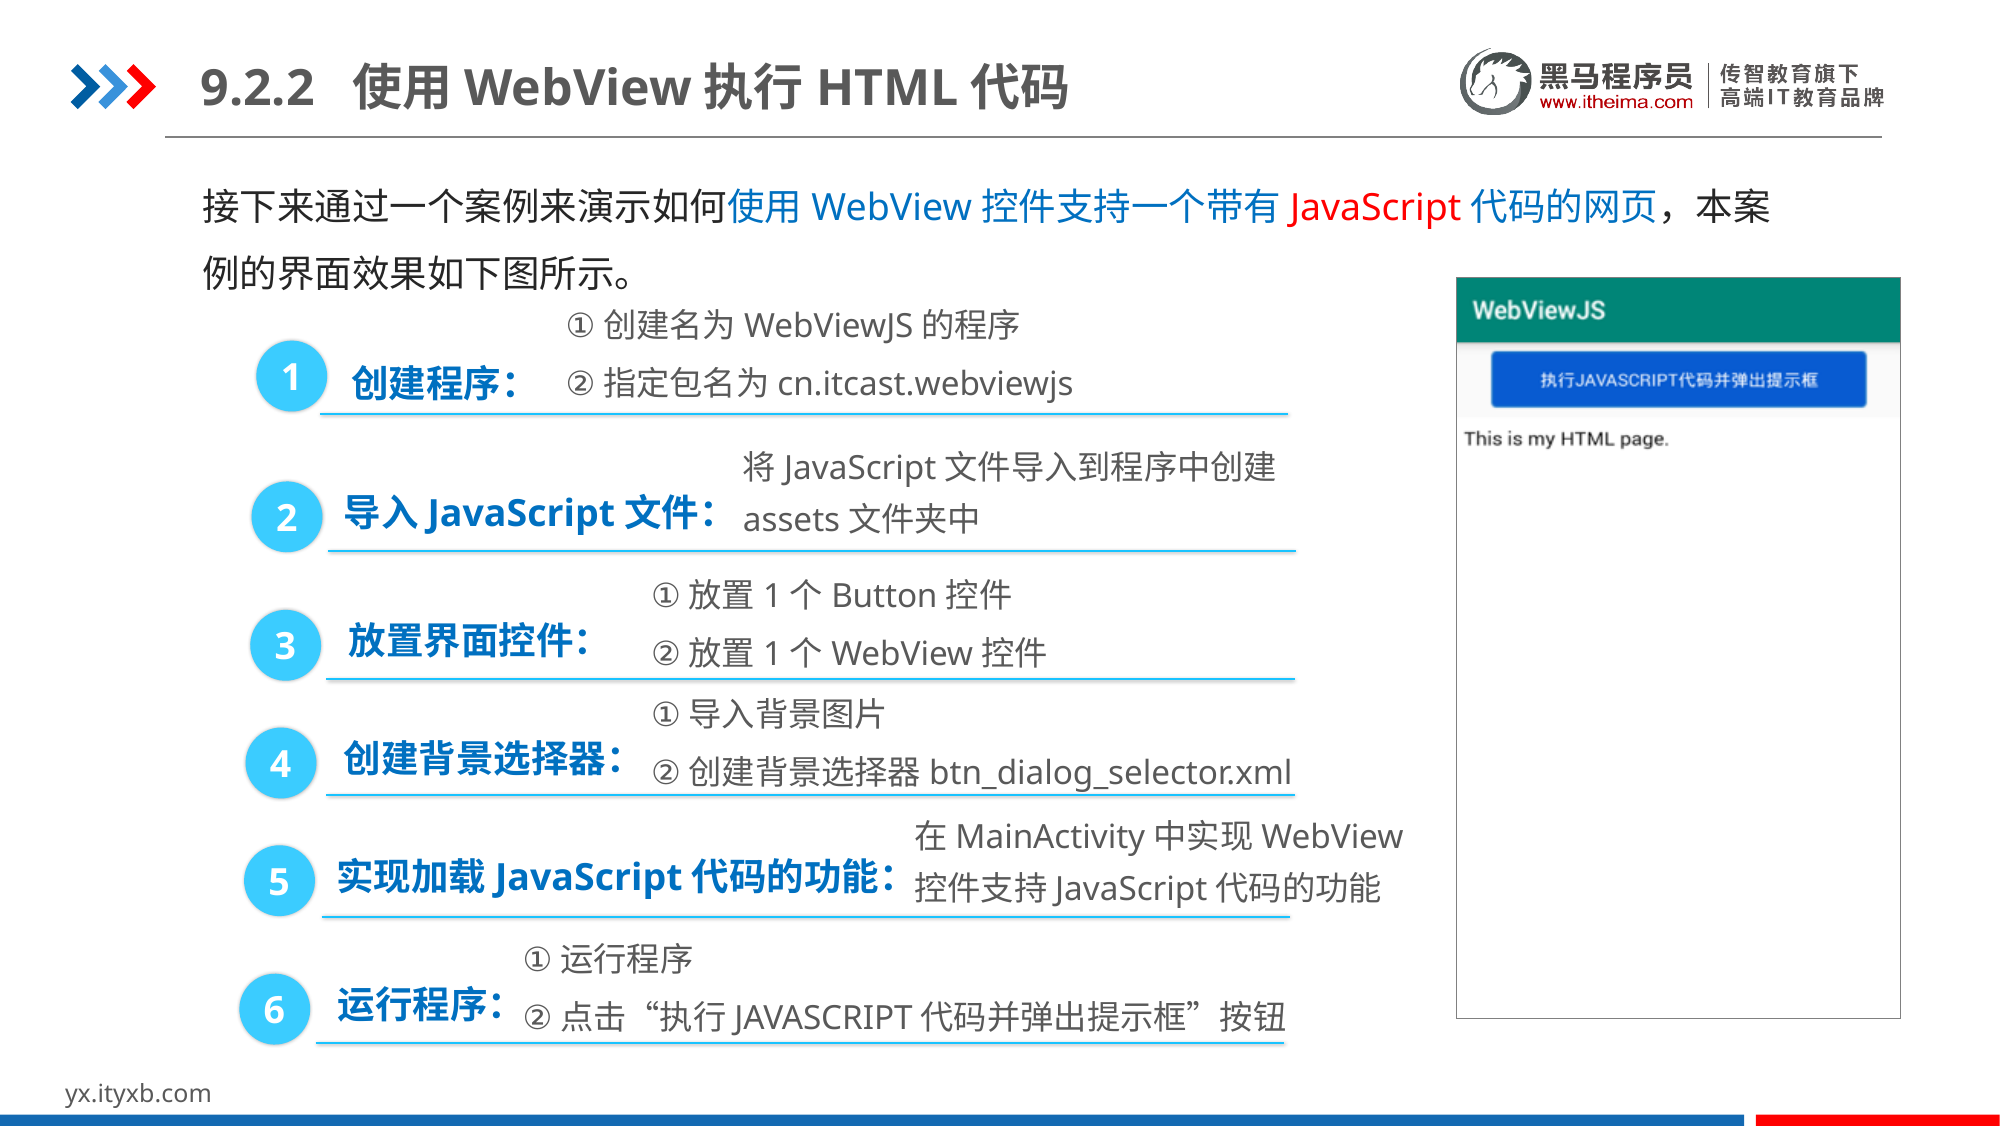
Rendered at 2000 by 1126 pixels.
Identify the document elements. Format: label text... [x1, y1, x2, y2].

text_box 3 [259, 614, 311, 675]
text_box [244, 857, 253, 905]
text_box 创建背景选择器： [329, 727, 636, 788]
text_box [257, 973, 292, 978]
text_box [251, 492, 261, 541]
text_box [274, 340, 309, 345]
text_box [311, 620, 322, 670]
text_box [239, 986, 248, 1033]
text_box 实现加载JavaScript代码的功能： [321, 845, 899, 906]
text_box [313, 492, 323, 541]
text_box 放置界面控件： [334, 610, 635, 670]
text_box [245, 739, 255, 788]
text_box [250, 622, 259, 669]
text_box 4 [255, 732, 307, 793]
text_box 6 [248, 978, 301, 1039]
text_box [263, 727, 299, 732]
text_box [261, 845, 298, 850]
text_box [255, 1039, 294, 1045]
text_box 1 [266, 345, 318, 406]
text_box 导入背景图片 创建背景选择器btn_dialog_selector.xml [636, 674, 1342, 799]
text_box [268, 547, 306, 553]
text_box 接下来通过一个案例来演示如何使用WebView控件支持一个带有JavaScript代码的网页，本案例的界面效果如下图所示。 [187, 152, 1795, 303]
picture [1460, 48, 1887, 115]
text_box 5 [253, 850, 305, 911]
text_box [269, 481, 305, 486]
text_box [318, 352, 328, 400]
text_box 创建名为WebViewJS的程序 指定包名为cn.itcast.webviewjs [550, 284, 1256, 410]
text_box [305, 856, 315, 906]
text_box 导入JavaScript文件： [328, 481, 728, 542]
picture [1456, 276, 1901, 1020]
text_box [272, 406, 311, 412]
text_box 在MainActivity中实现WebView控件支持JavaScript代码的功能 [899, 795, 1451, 914]
text_box 运行程序： [323, 974, 507, 1034]
text_box 创建程序： [336, 338, 618, 411]
text_box 9.2.2 使用WebView执行HTML代码 [187, 43, 1268, 127]
text_box [262, 793, 300, 799]
text_box [269, 609, 303, 614]
text_box [301, 985, 311, 1033]
text_box [261, 911, 298, 917]
text_box 2 [261, 486, 313, 547]
text_box [256, 351, 266, 401]
text_box [266, 675, 305, 681]
text_box 运行程序 点击“执行JAVASCRIPT代码并弹出提示框”按钮 [507, 918, 1321, 1044]
text_box [307, 738, 317, 787]
text_box 将JavaScript文件导入到程序中创建assets文件夹中 [728, 427, 1314, 546]
text_box 放置1个Button控件 放置1个WebView控件 [636, 556, 1297, 680]
